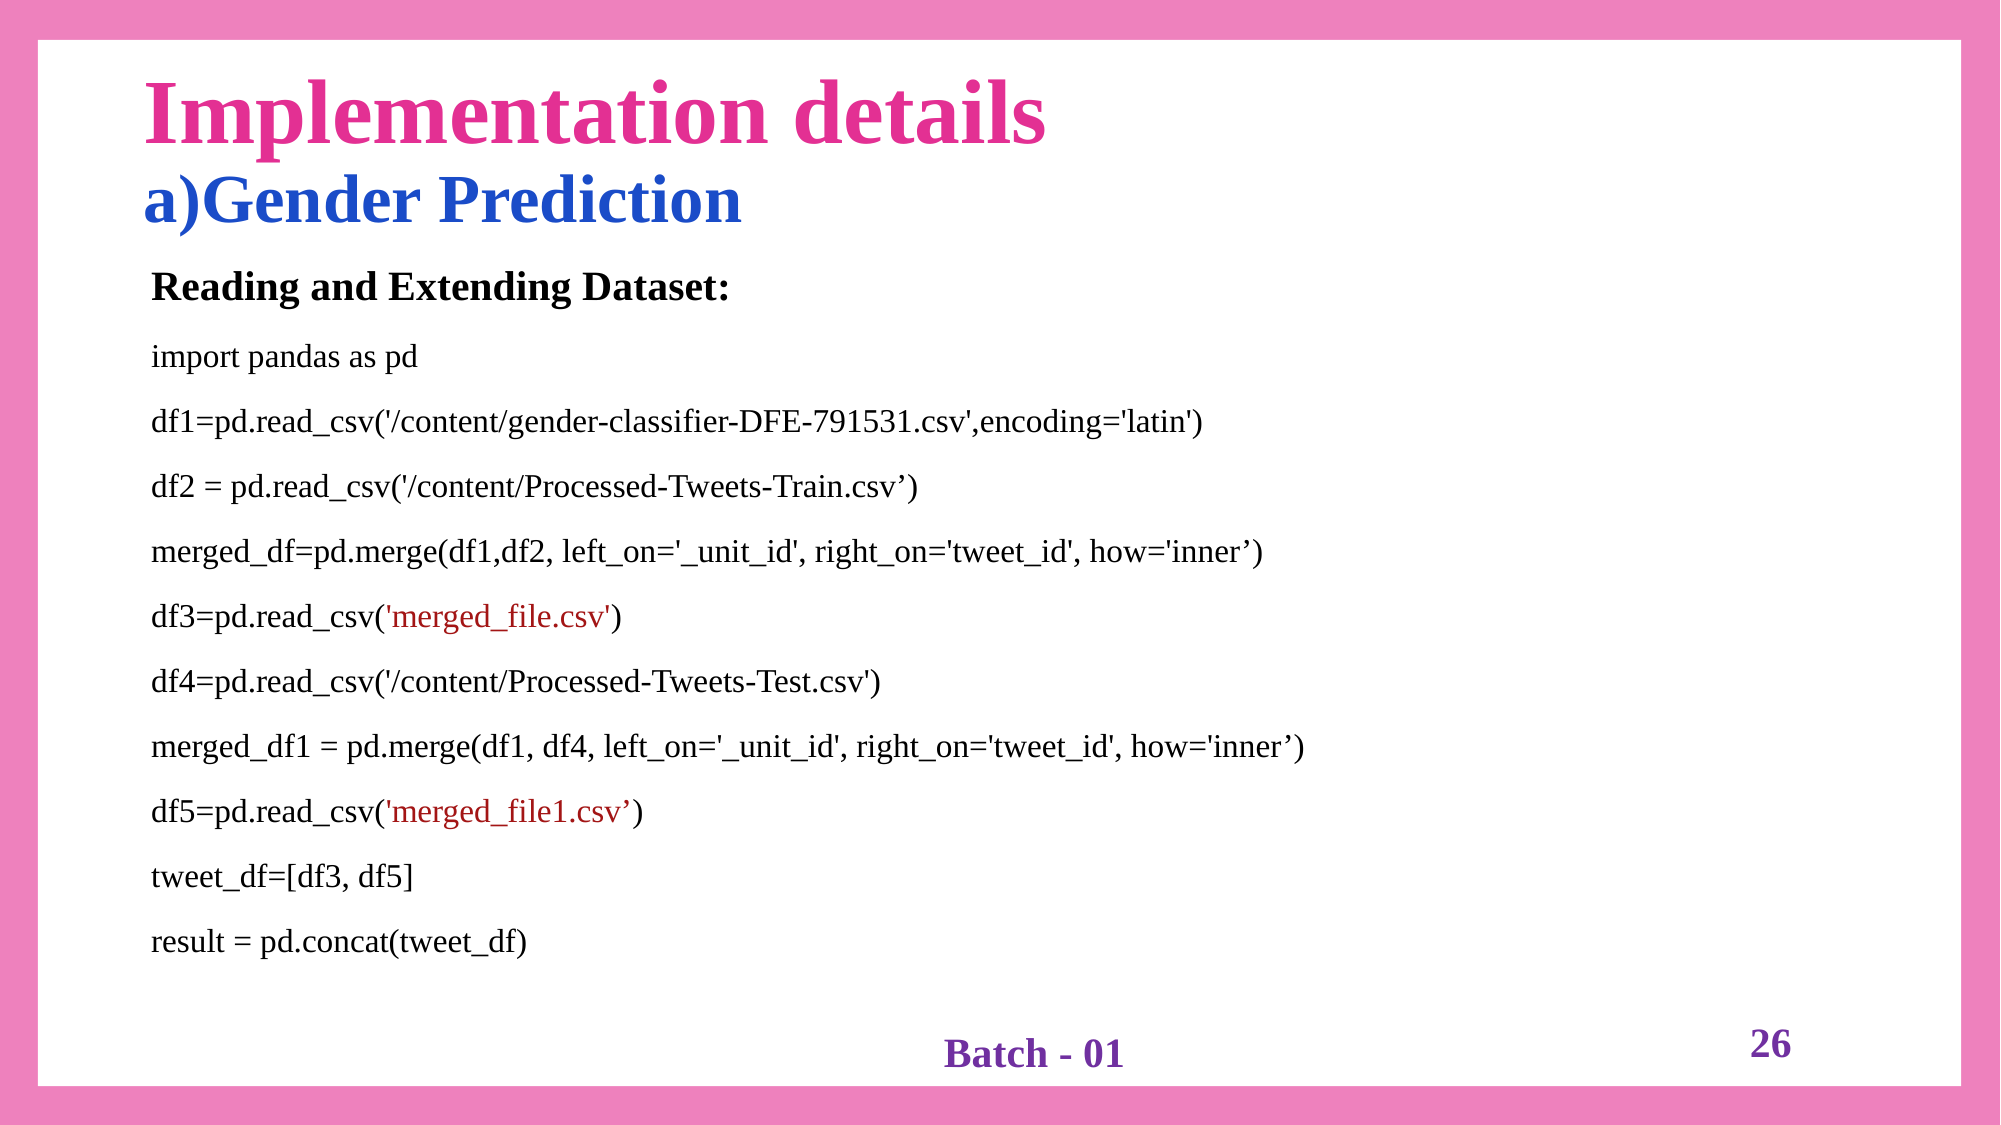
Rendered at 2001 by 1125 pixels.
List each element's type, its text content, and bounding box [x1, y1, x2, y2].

footer Batch - 01 [647, 1020, 1315, 1081]
title Implementation details a)Gender Prediction [128, 54, 1749, 177]
slide_number 26 [1315, 999, 1807, 1081]
list Reading and Extending Dataset: import pandas as pd df1=pd.read_csv('/content/gender-classifier-DFE-791531.csv',encoding='latin') df2 = pd.read_csv('/content/Processed-Tweets-Train.csv’) merged_df=pd.merge(df1,df2, left_on='_unit_id', right_on='tweet_id', how='inner’) df3=pd.read_csv('merged_file.csv') df4=pd.read_csv('/content/Processed-Tweets-Test.csv') merged_df1 = pd.merge(df1, df4, left_on='_unit_id', right_on='tweet_id', how='inner’) df5=pd.read_csv('merged_file1.csv’) tweet_df=[df3, df5] result = pd.concat(tweet_df) [128, 177, 1808, 1000]
